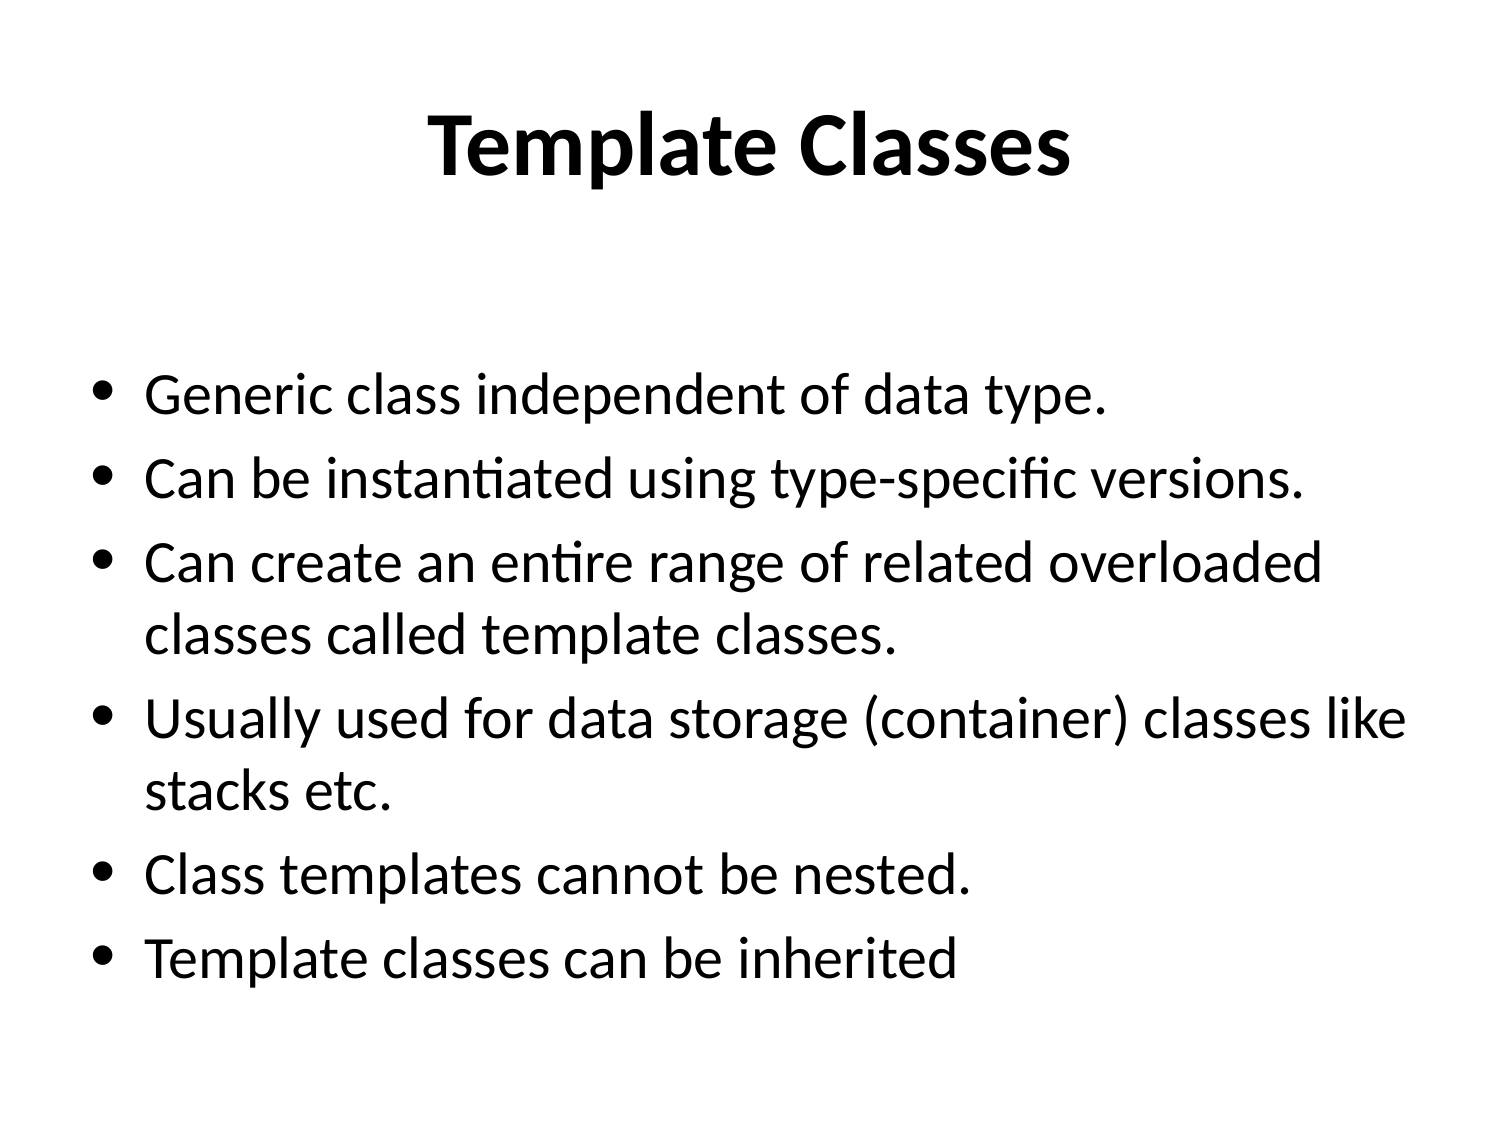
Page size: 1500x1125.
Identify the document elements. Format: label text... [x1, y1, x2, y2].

list Generic class independent of data type. Can be instantiated using type-specific versions. Can create an entire range of related overloaded classes called template classes. Usually used for data storage (container) classes like stacks etc. Class templates cannot be nested. Template classes can be inherited [75, 262, 1425, 1005]
title Template Classes [75, 45, 1425, 233]
